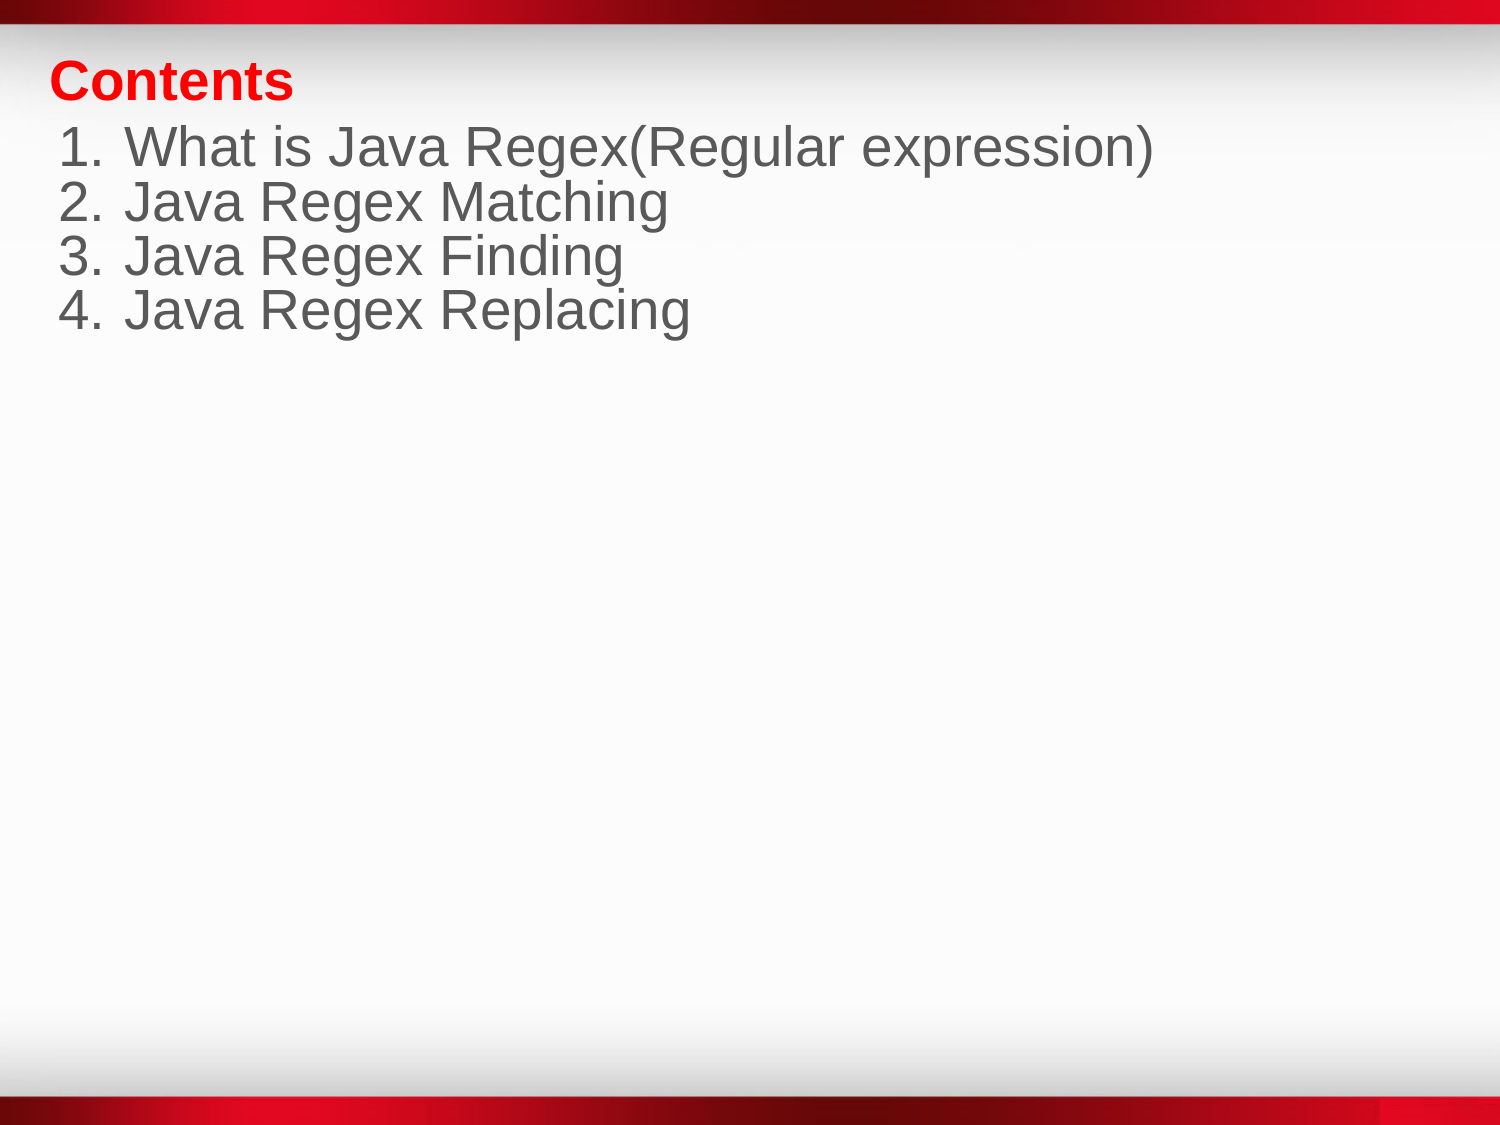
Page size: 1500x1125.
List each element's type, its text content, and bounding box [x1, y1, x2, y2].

subtitle Contents What is Java Regex(Regular expression) Java Regex Matching Java Regex Finding Java Regex Replacing [34, 49, 1411, 1125]
picture [0, 0, 1500, 1125]
